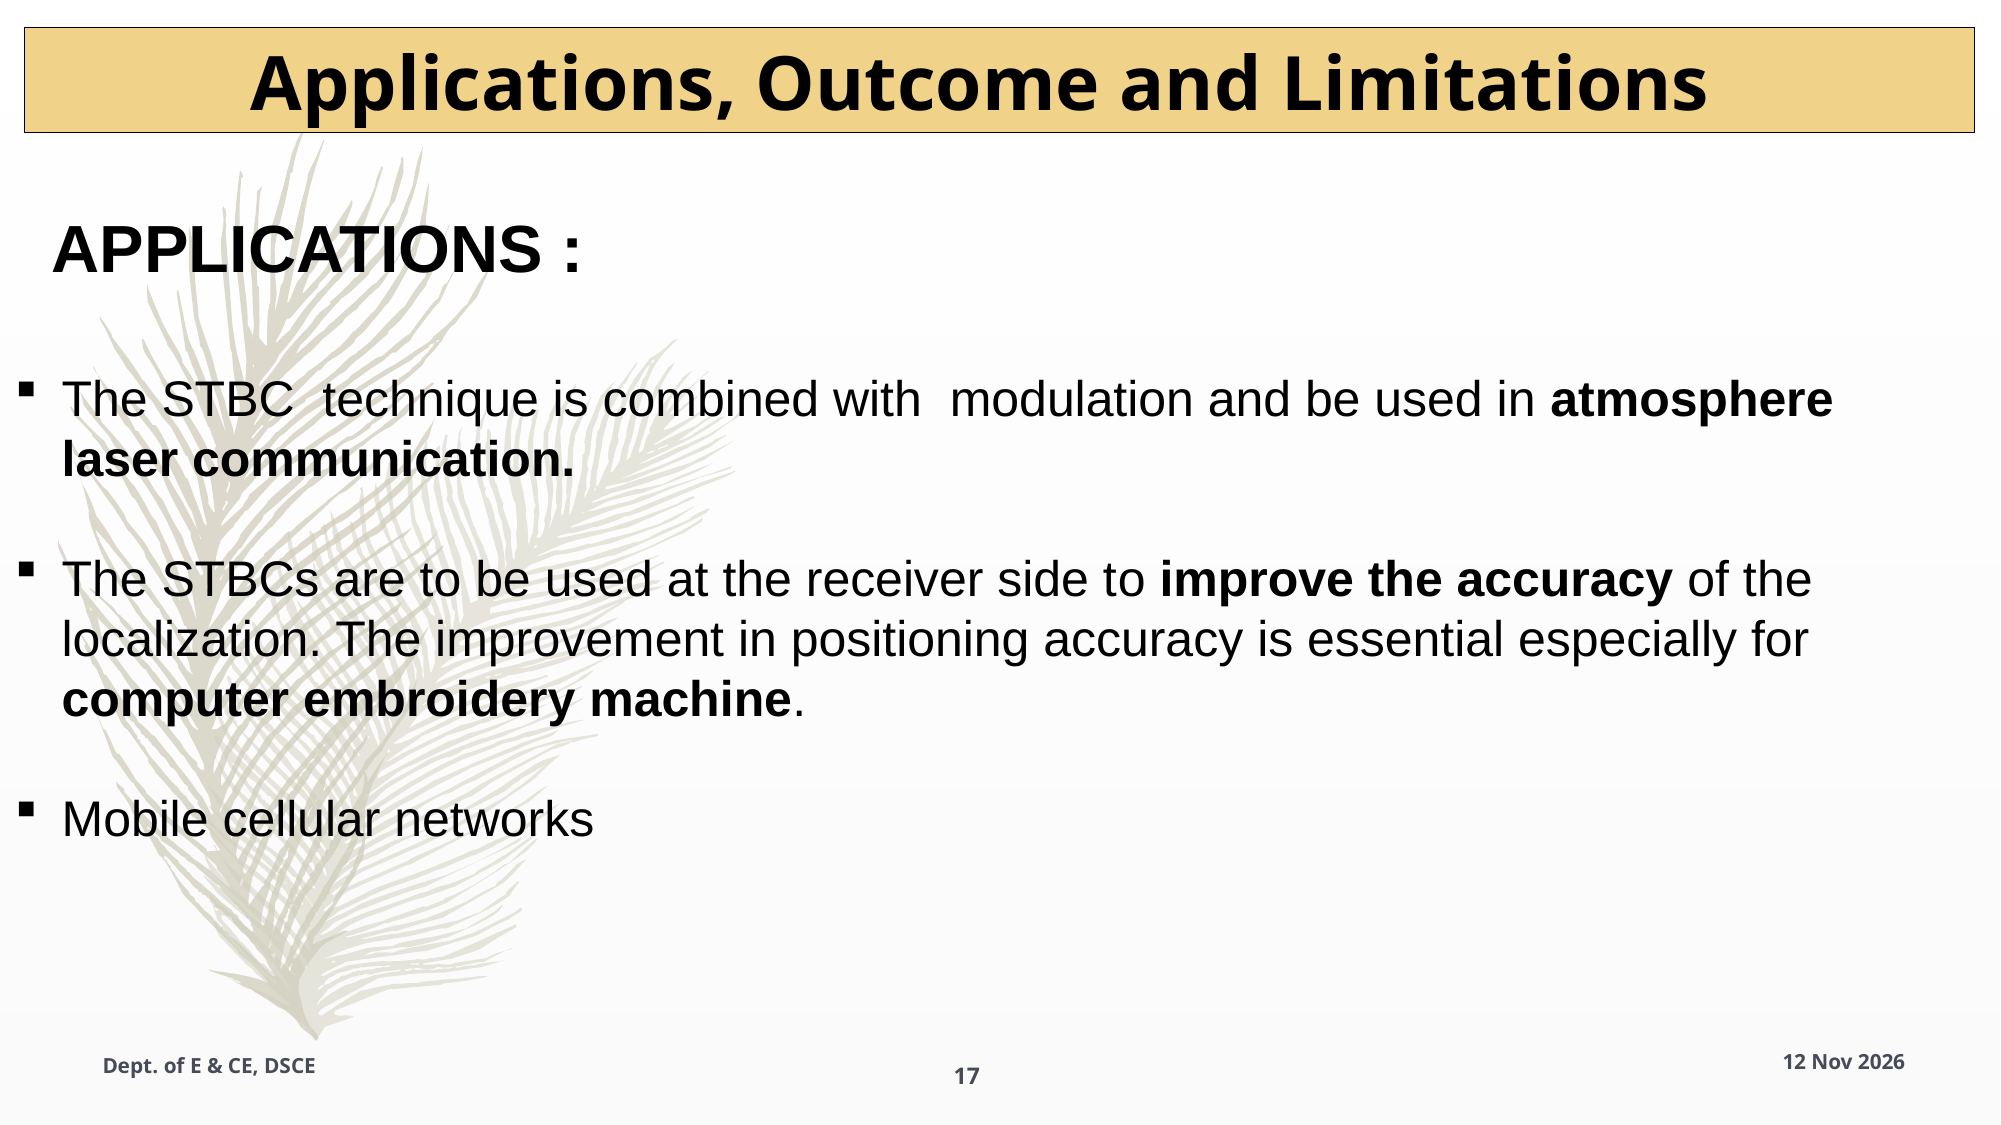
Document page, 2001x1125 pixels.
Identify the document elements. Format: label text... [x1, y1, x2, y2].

text_box Applications, Outcome and Limitations [24, 27, 1975, 133]
slide_number 17 [812, 1036, 1122, 1100]
footer Dept. of E & CE, DSCE [87, 1032, 625, 1097]
text_box APPLICATIONS : The STBC technique is combined with modulation and be used in atmosphere laser communication. The STBCs are to be used at the receiver side to improve the accuracy of the localization. The improvement in positioning accuracy is essential especially for computer embroidery machine. Mobile cellular networks [0, 198, 1950, 924]
slide_number 11-Aug-22 [1470, 1032, 1920, 1093]
